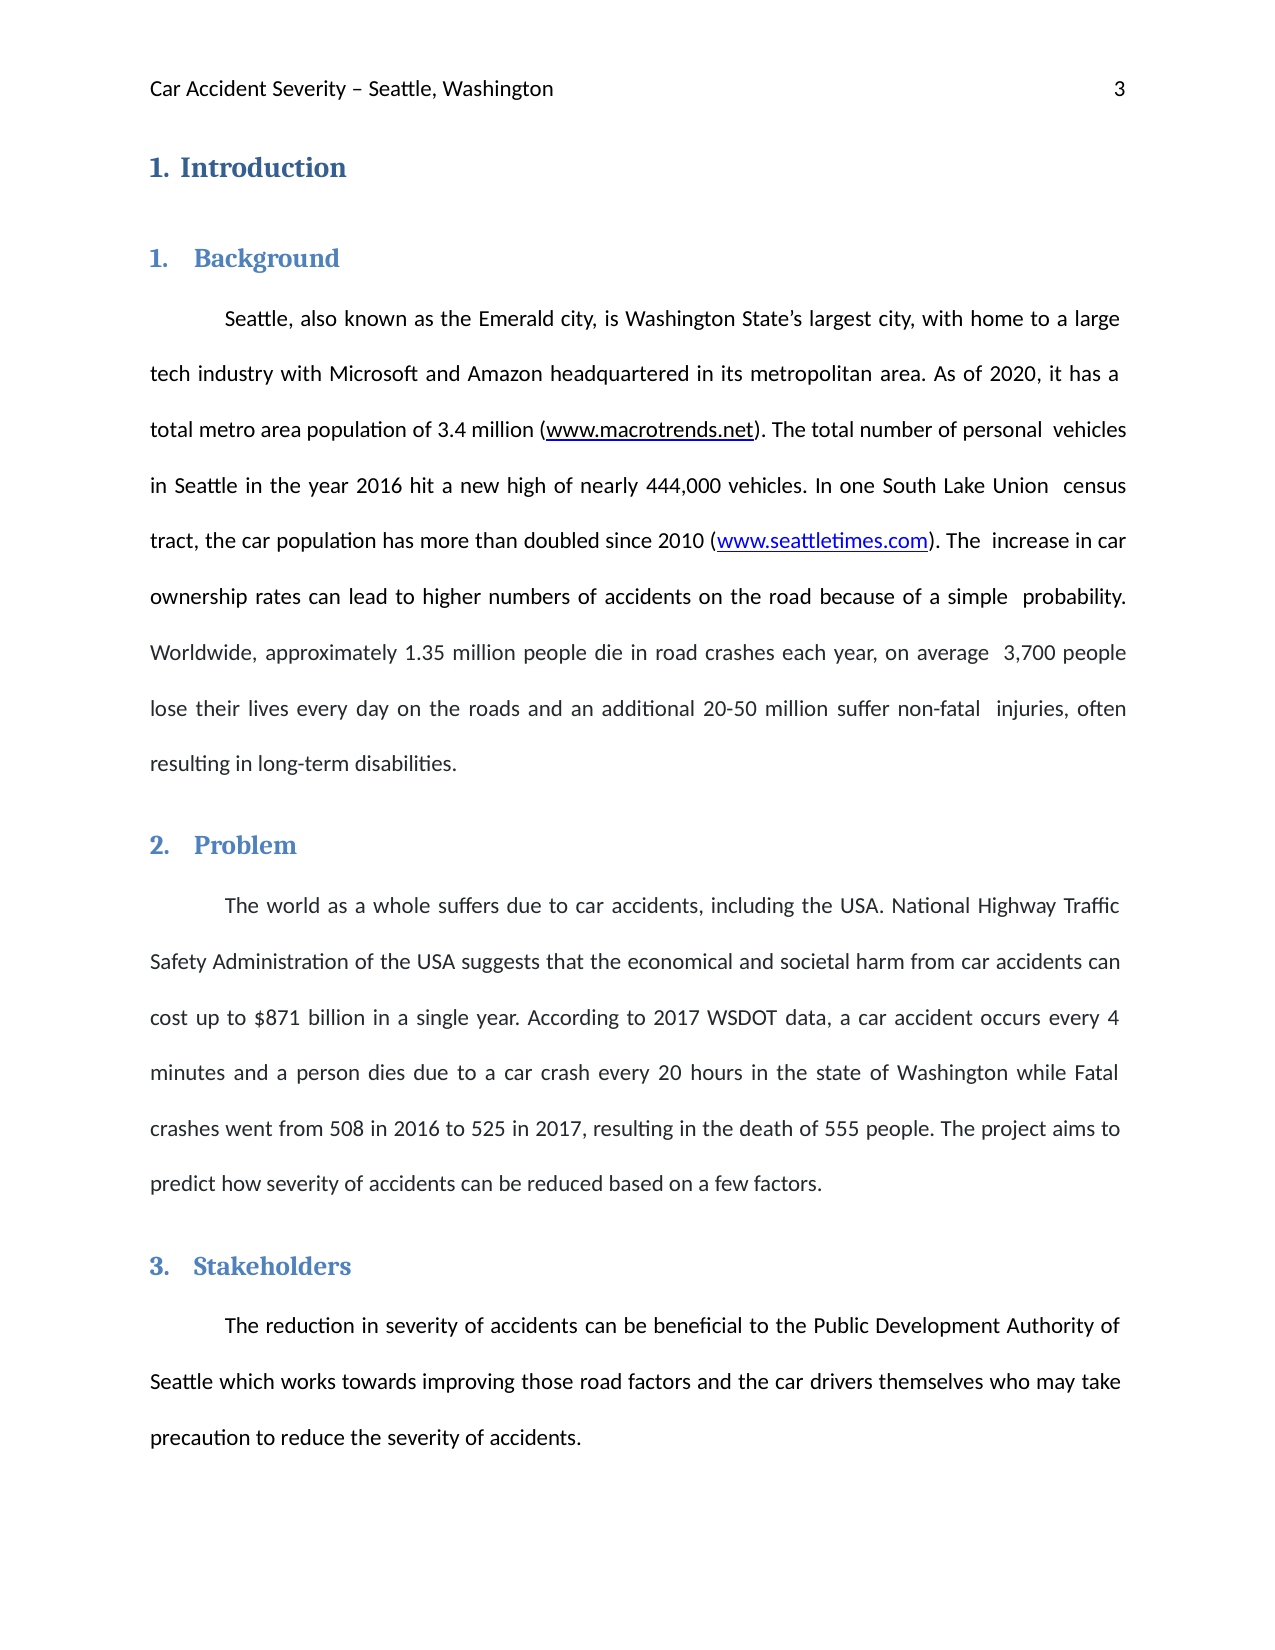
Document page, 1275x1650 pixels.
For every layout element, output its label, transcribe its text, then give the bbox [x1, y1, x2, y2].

text_box Car Accident Severity – Seattle, Washington [147, 71, 560, 101]
text_box 3 [1111, 71, 1128, 101]
text_box Introduction Background Seattle, also known as the Emerald city, is Washington State’s largest city, with home to a large tech industry with Microsoft and Amazon headquartered in its metropolitan area. As of 2020, it has a total metro area population of 3.4 million (www.macrotrends.net). The total number of personal vehicles in Seattle in the year 2016 hit a new high of nearly 444,000 vehicles. In one South Lake Union census tract, the car population has more than doubled since 2010 (www.seattletimes.com). The increase in car ownership rates can lead to higher numbers of accidents on the road because of a simple probability. Worldwide, approximately 1.35 million people die in road crashes each year, on average 3,700 people lose their lives every day on the roads and an additional 20-50 million suffer non-fatal injuries, often resulting in long-term disabilities. Problem The world as a whole suffers due to car accidents, including the USA. National Highway Traffic Safety Administration of the USA suggests that the economical and societal harm from car accidents can cost up to $871 billion in a single year. According to 2017 WSDOT data, a car accident occurs every 4 minutes and a person dies due to a car crash every 20 hours in the state of Washington while Fatal crashes went from 508 in 2016 to 525 in 2017, resulting in the death of 555 people. The project aims to predict how severity of accidents can be reduced based on a few factors. Stakeholders The reduction in severity of accidents can be beneficial to the Public Development Authority of Seattle which works towards improving those road factors and the car drivers themselves who may take precaution to reduce the severity of accidents. [147, 146, 1128, 1450]
